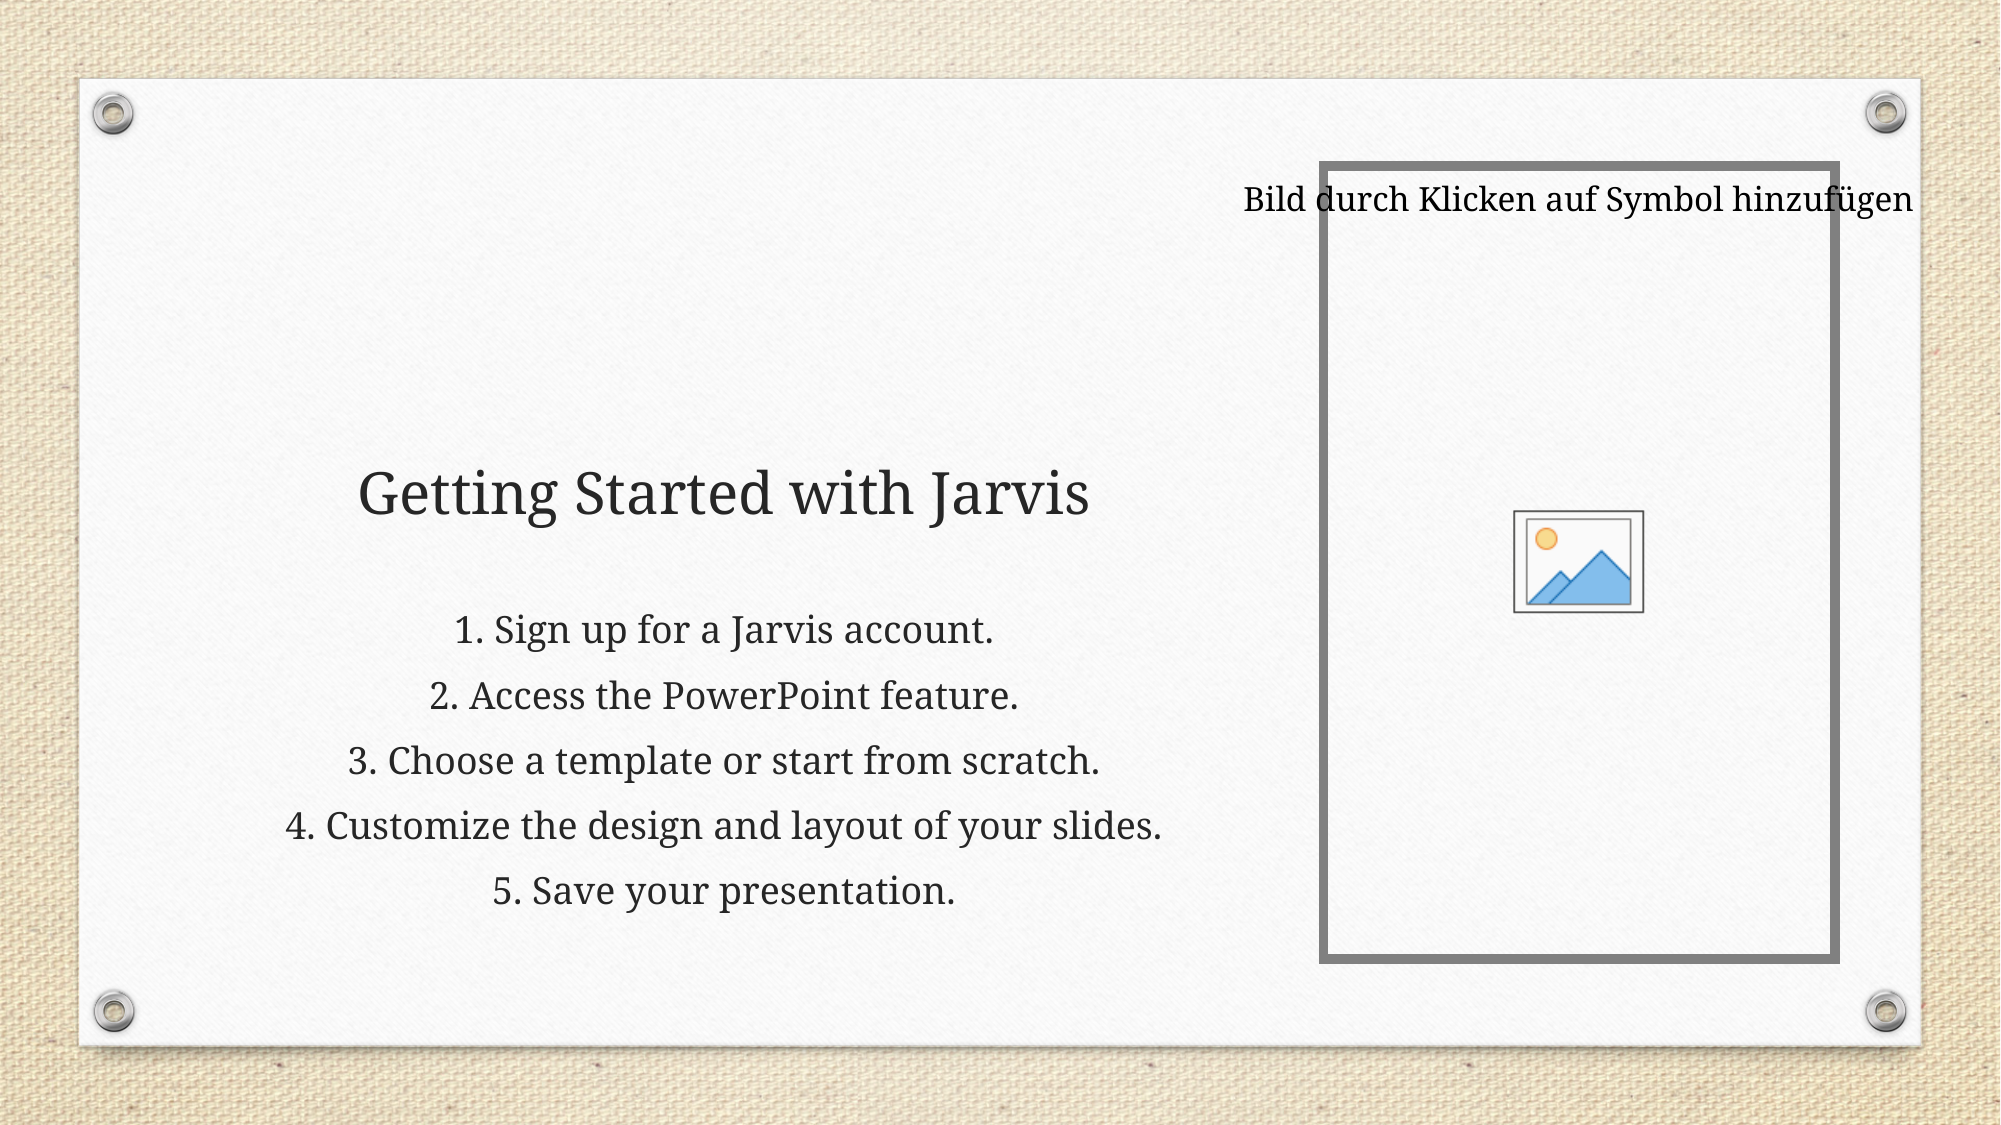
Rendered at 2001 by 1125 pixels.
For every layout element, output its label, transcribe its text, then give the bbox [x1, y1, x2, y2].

list 1. Sign up for a Jarvis account. 2. Access the PowerPoint feature. 3. Choose a template or start from scratch. 4. Customize the design and layout of your slides. 5. Save your presentation. [212, 534, 1237, 834]
title Getting Started with Jarvis [212, 309, 1237, 534]
picture [0, 0, 2001, 1125]
